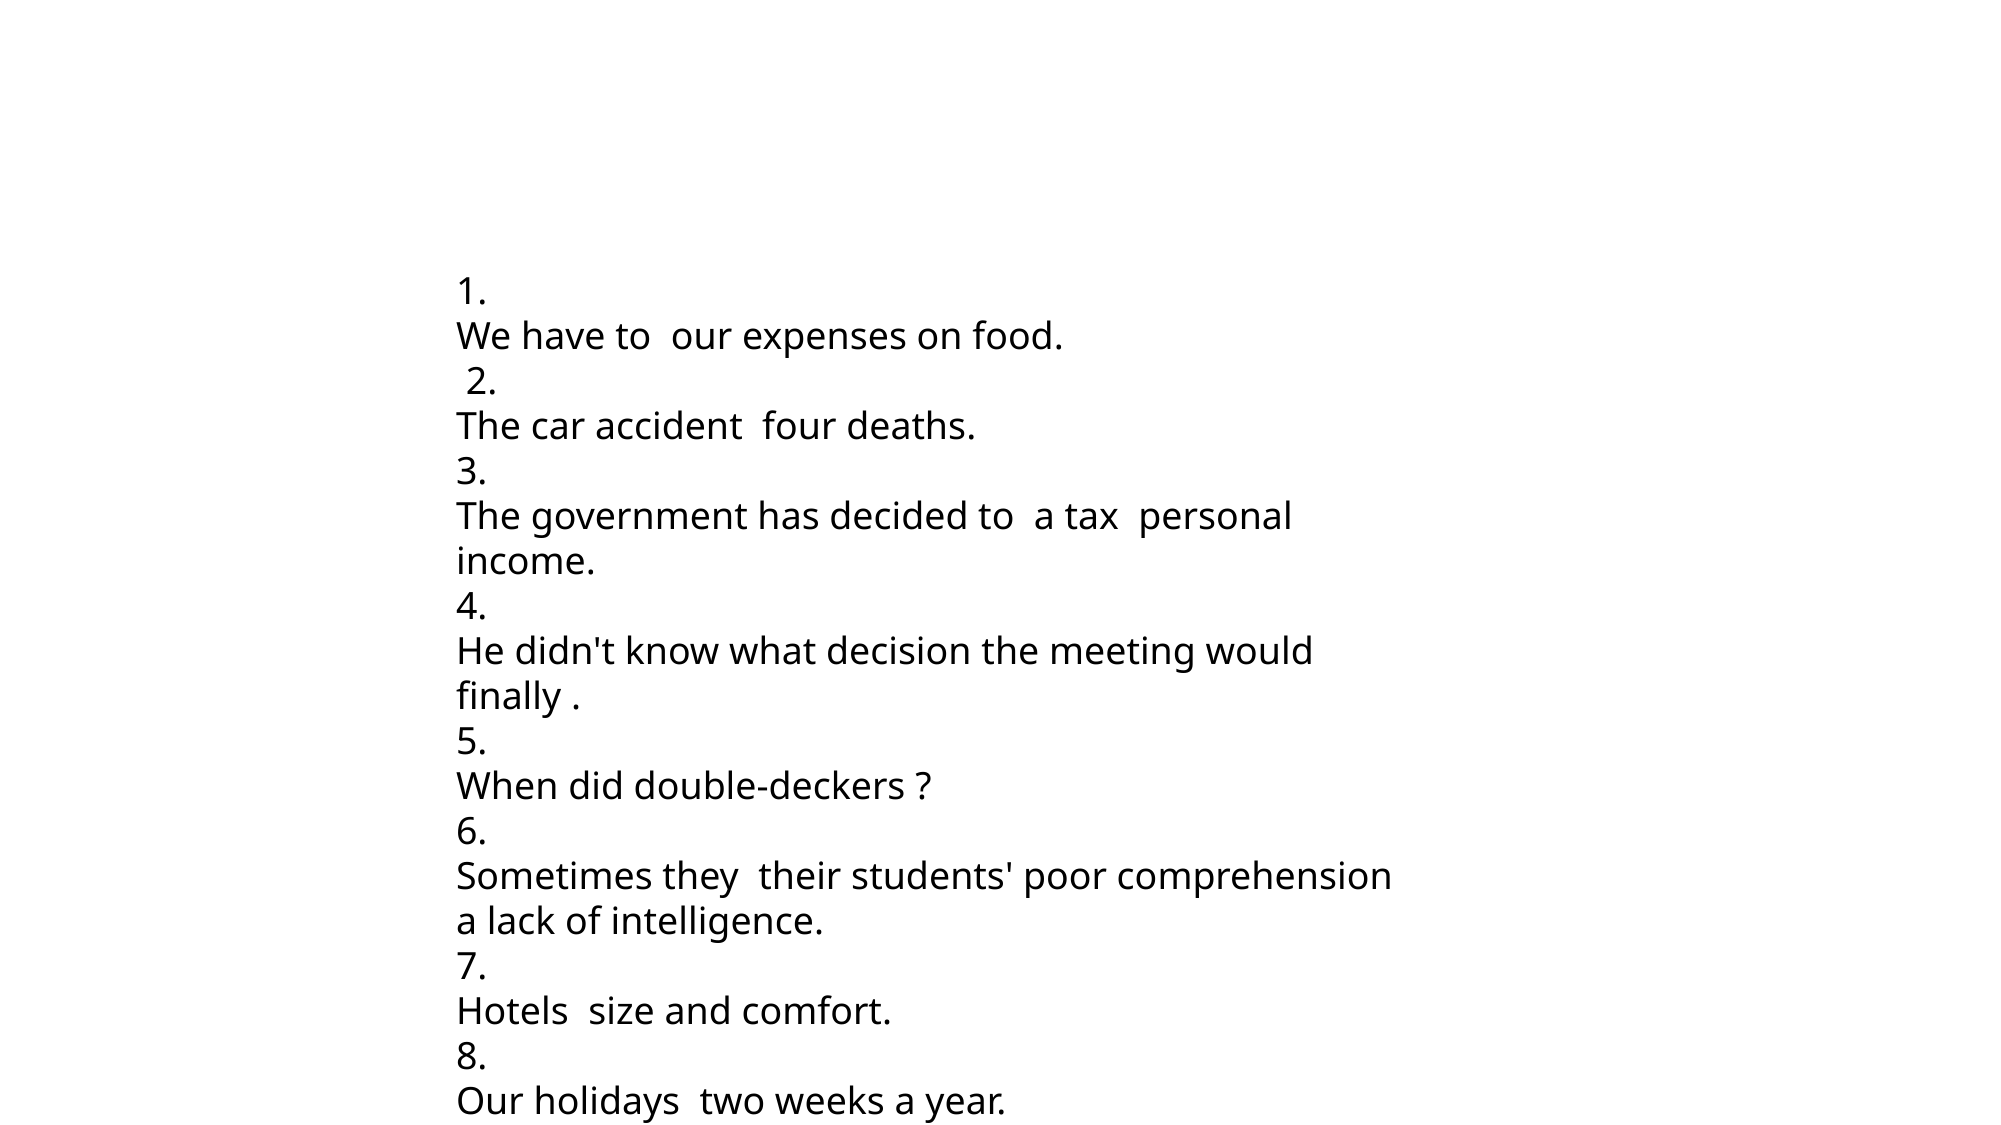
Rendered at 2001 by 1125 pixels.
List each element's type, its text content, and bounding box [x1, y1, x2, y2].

text_box 1. We have to our expenses on food. 2. The car accident four deaths. 3. The government has decided to a tax personal income. 4. He didn't know what decision the meeting would finally . 5. When did double-deckers ? 6. Sometimes they their students' poor comprehension a lack of intelligence. 7. Hotels size and comfort. 8. Our holidays two weeks a year. 9. Today's presentation will marketing research. 10. The ages of this class 18 to 22. [441, 259, 1442, 1125]
